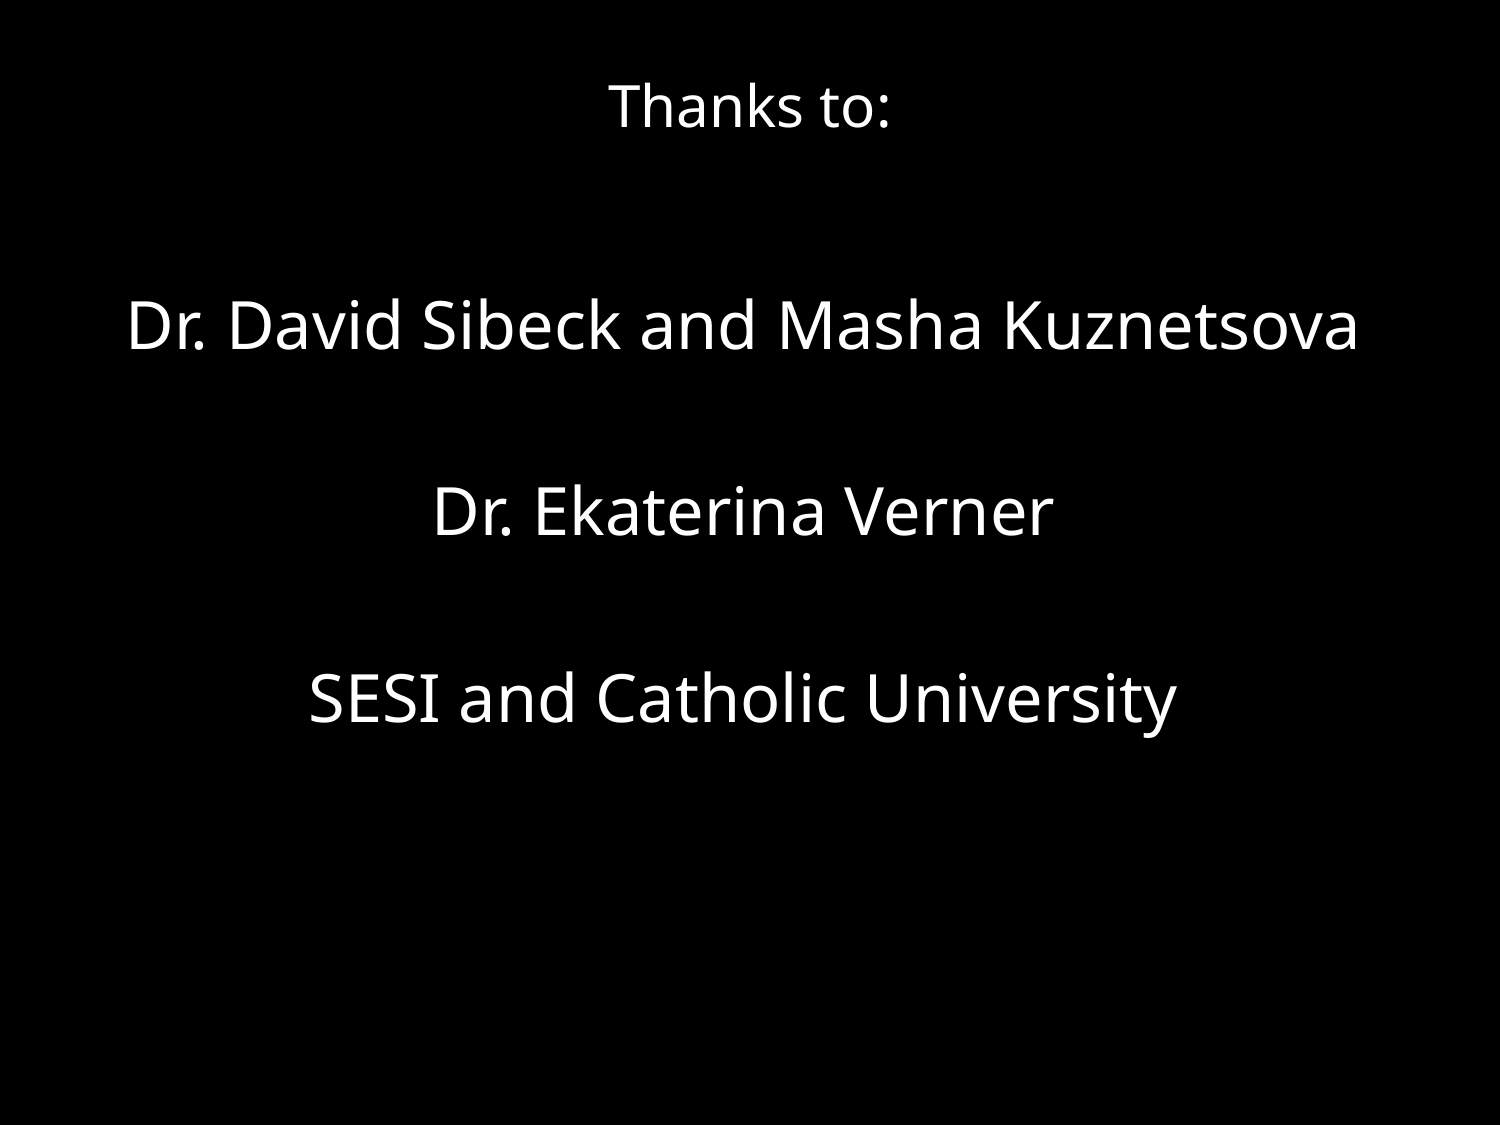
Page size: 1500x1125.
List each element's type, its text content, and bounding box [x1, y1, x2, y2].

list Dr. David Sibeck and Masha Kuznetsova Dr. Ekaterina Verner SESI and Catholic University [75, 275, 1413, 1005]
title Thanks to: [50, 45, 1450, 163]
